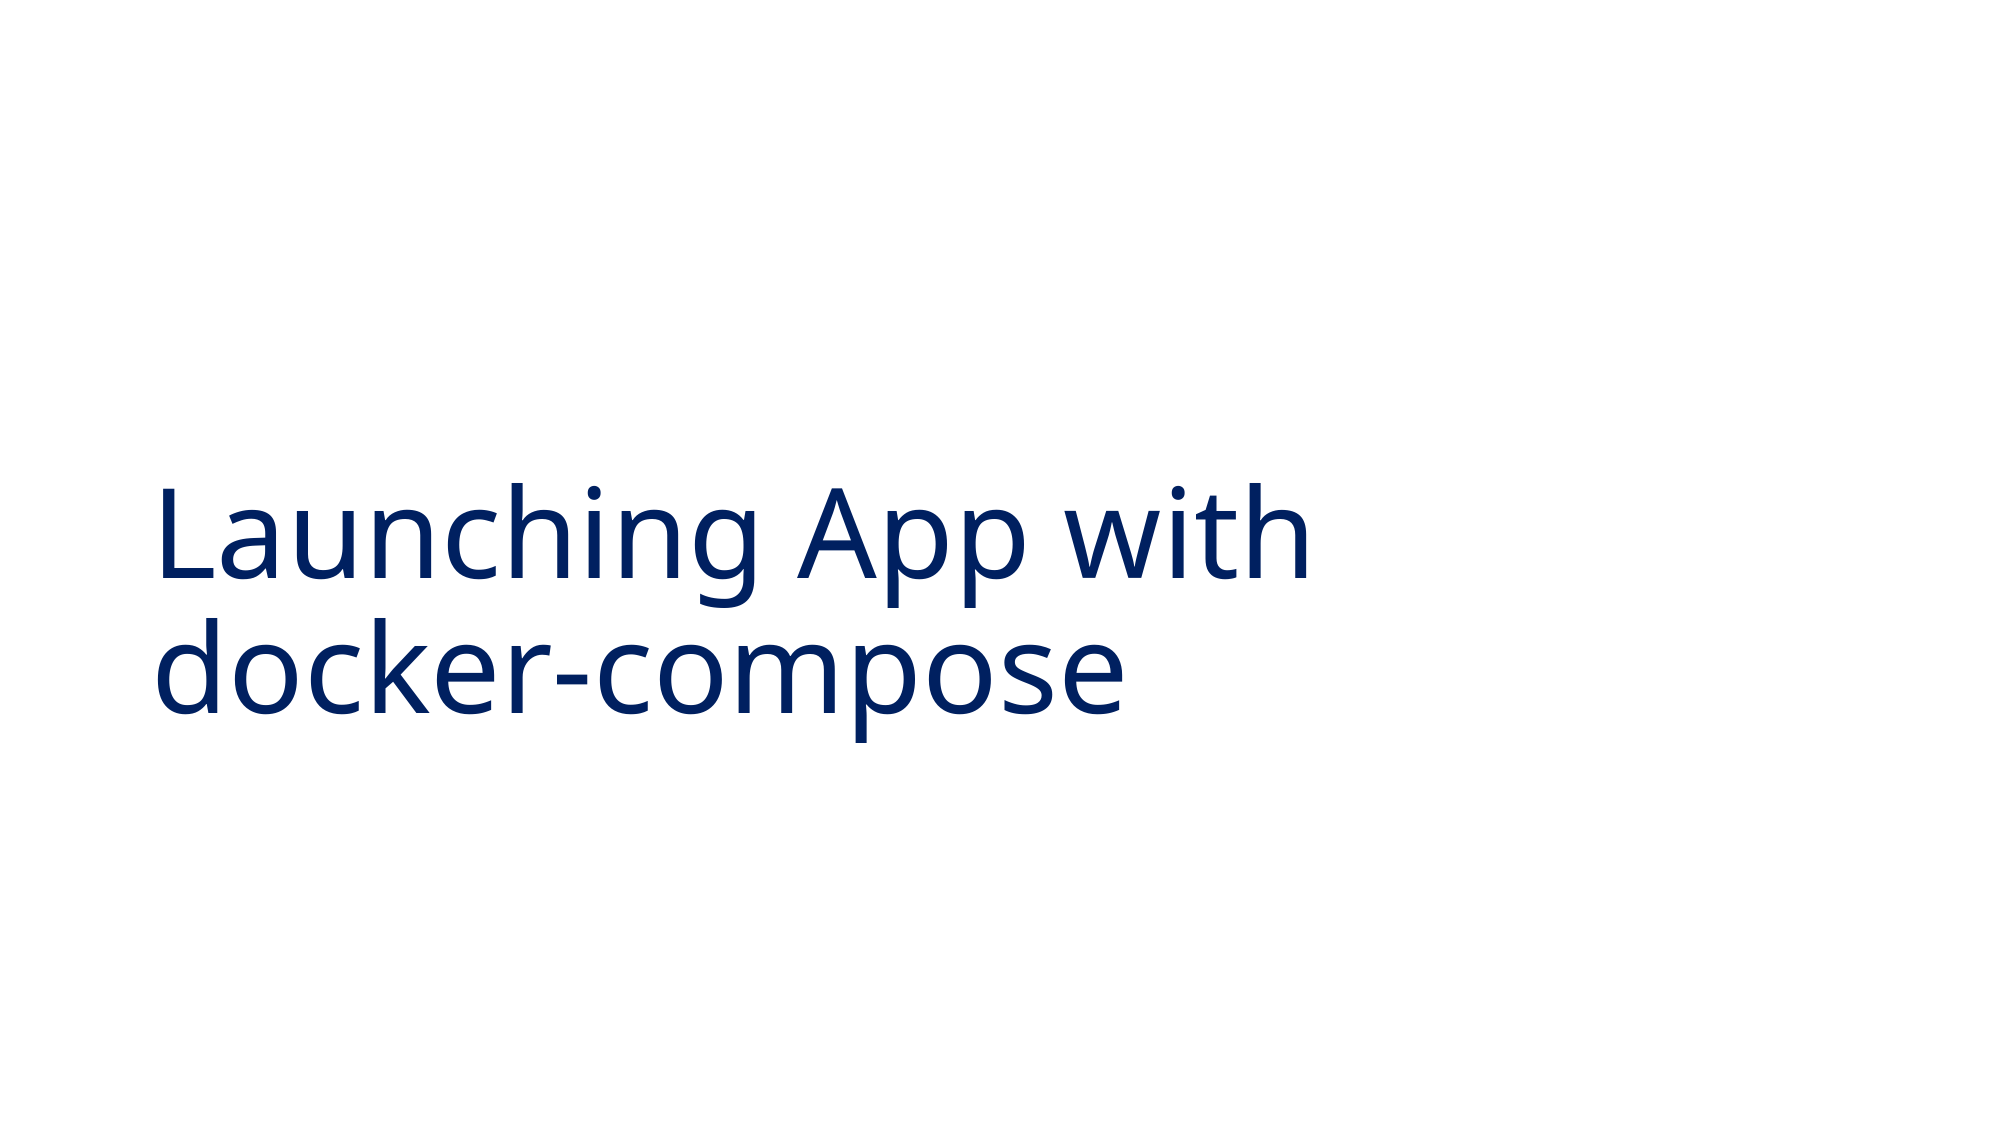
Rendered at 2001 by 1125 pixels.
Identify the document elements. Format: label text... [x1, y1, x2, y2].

title Launching App with docker-compose [136, 280, 1862, 749]
